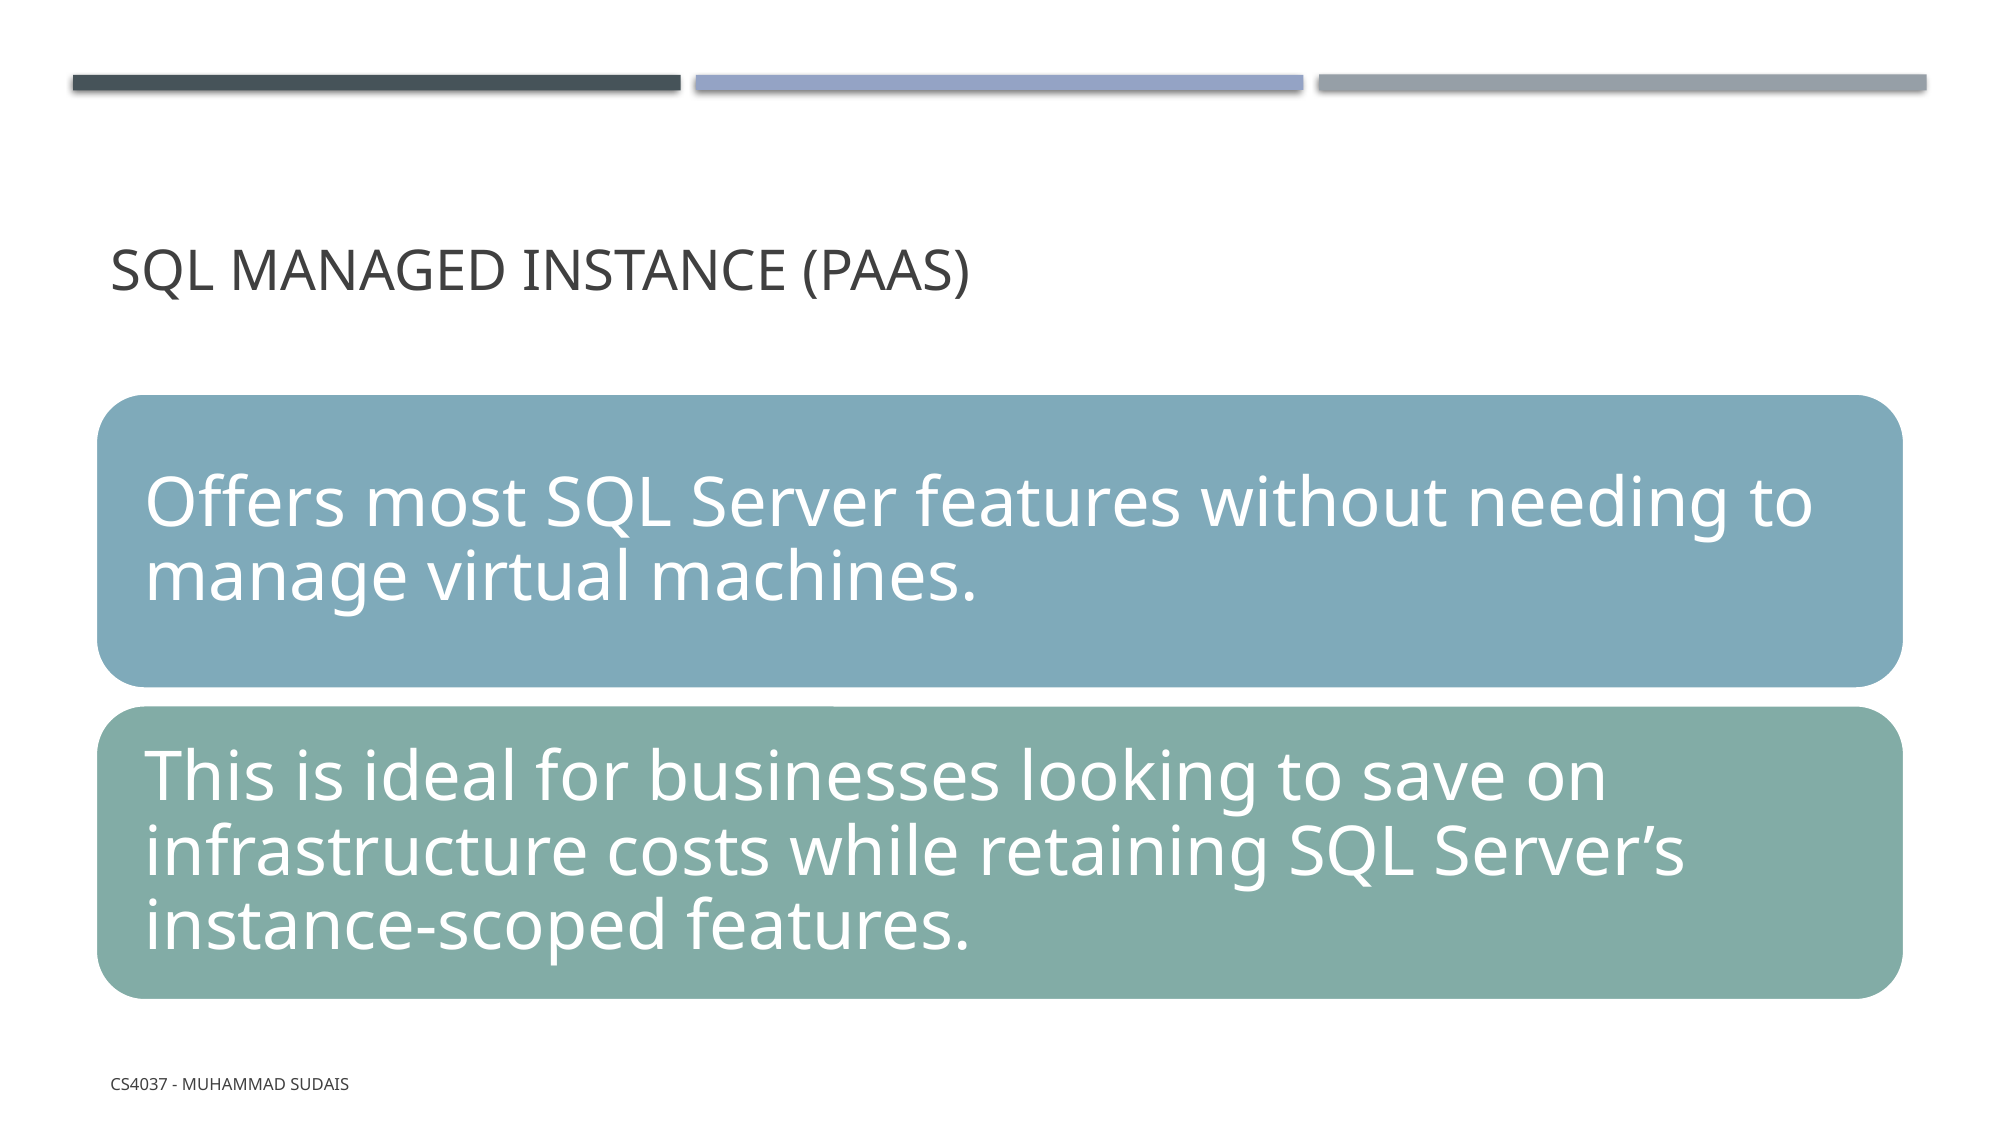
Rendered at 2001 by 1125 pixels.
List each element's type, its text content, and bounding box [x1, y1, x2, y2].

title SQL Managed Instance (PaaS) [95, 115, 1905, 311]
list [94, 383, 1906, 1011]
footer CS4037 - Muhammad Sudais [95, 1053, 1230, 1114]
